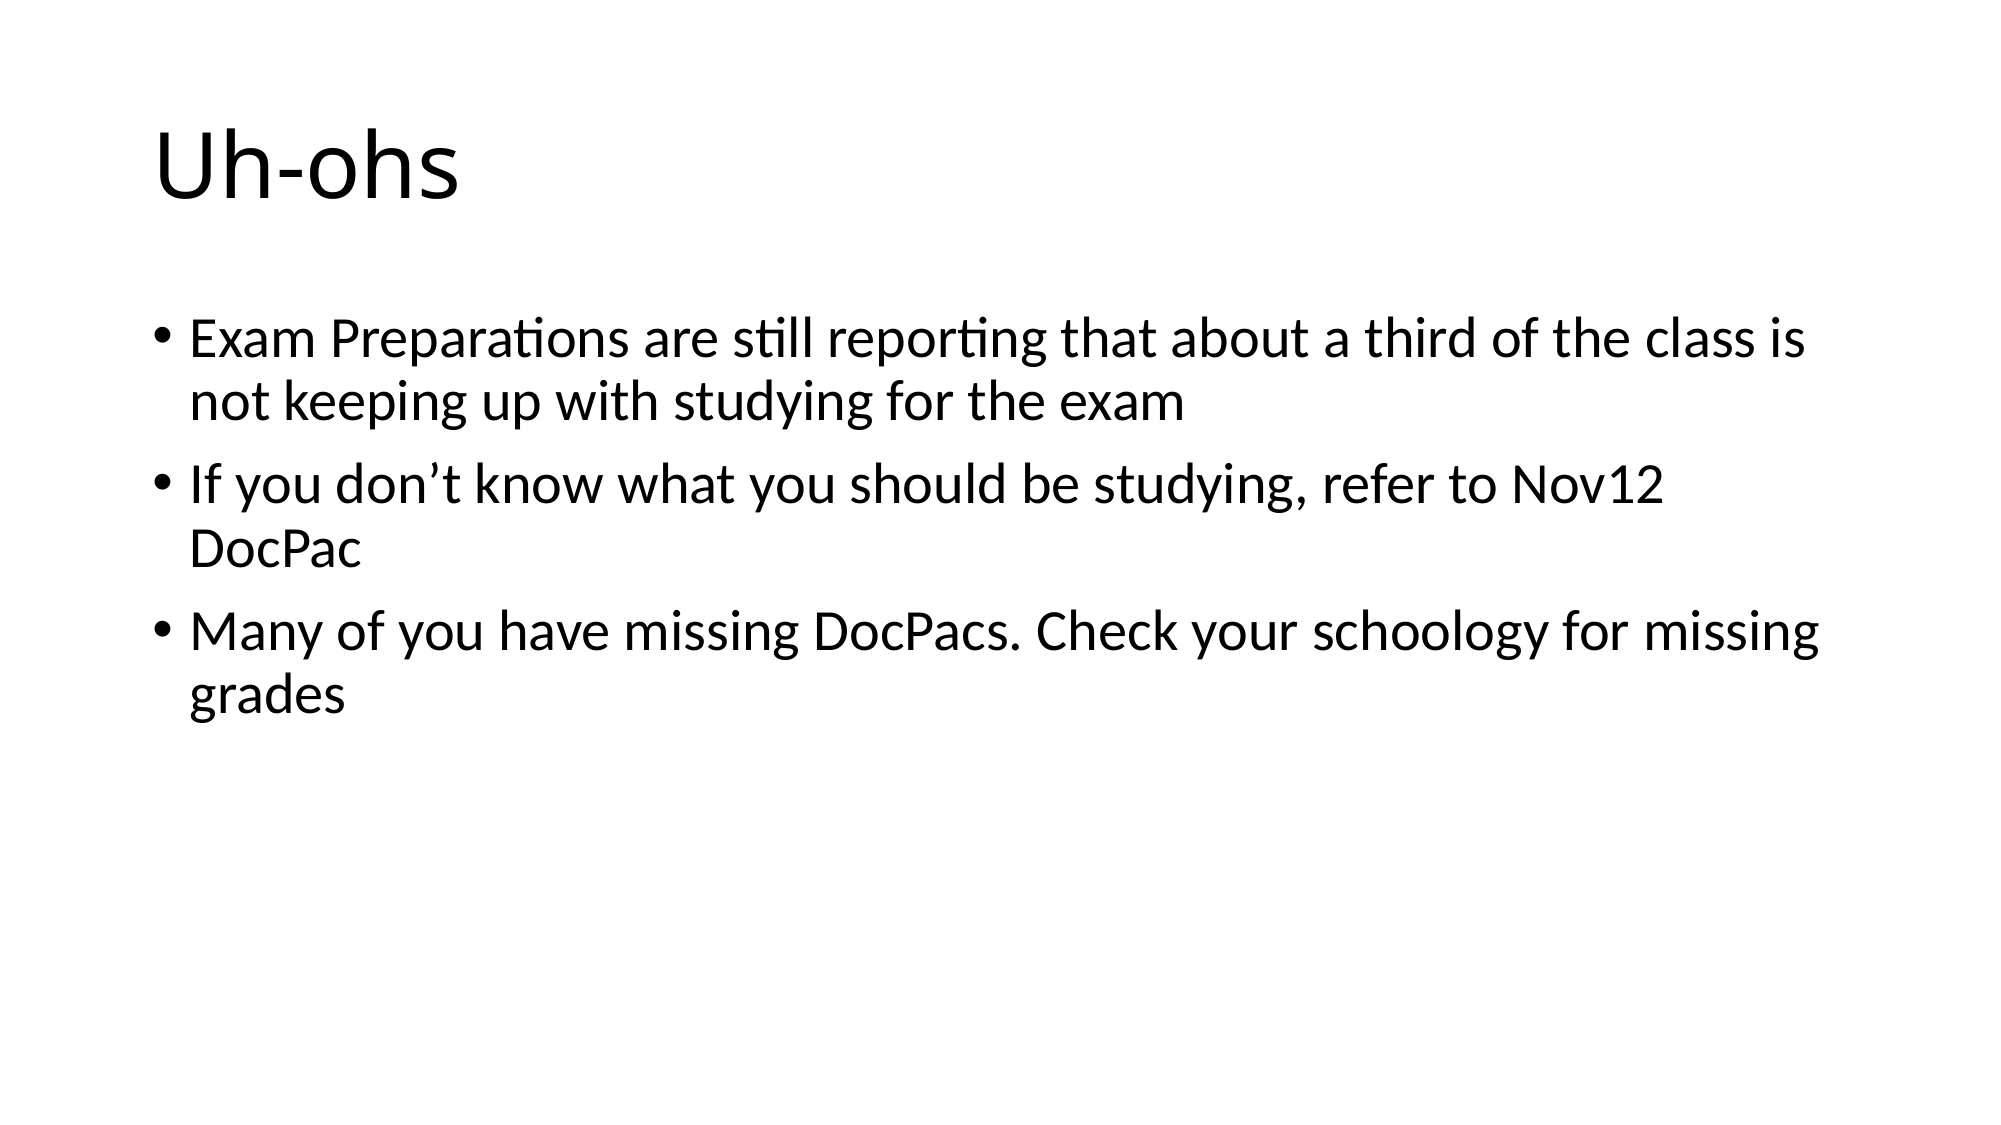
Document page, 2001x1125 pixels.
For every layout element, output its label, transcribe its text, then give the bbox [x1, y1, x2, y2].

title Uh-ohs [137, 59, 1863, 278]
list Exam Preparations are still reporting that about a third of the class is not keeping up with studying for the exam If you don’t know what you should be studying, refer to Nov12 DocPac Many of you have missing DocPacs. Check your schoology for missing grades [137, 299, 1863, 1014]
